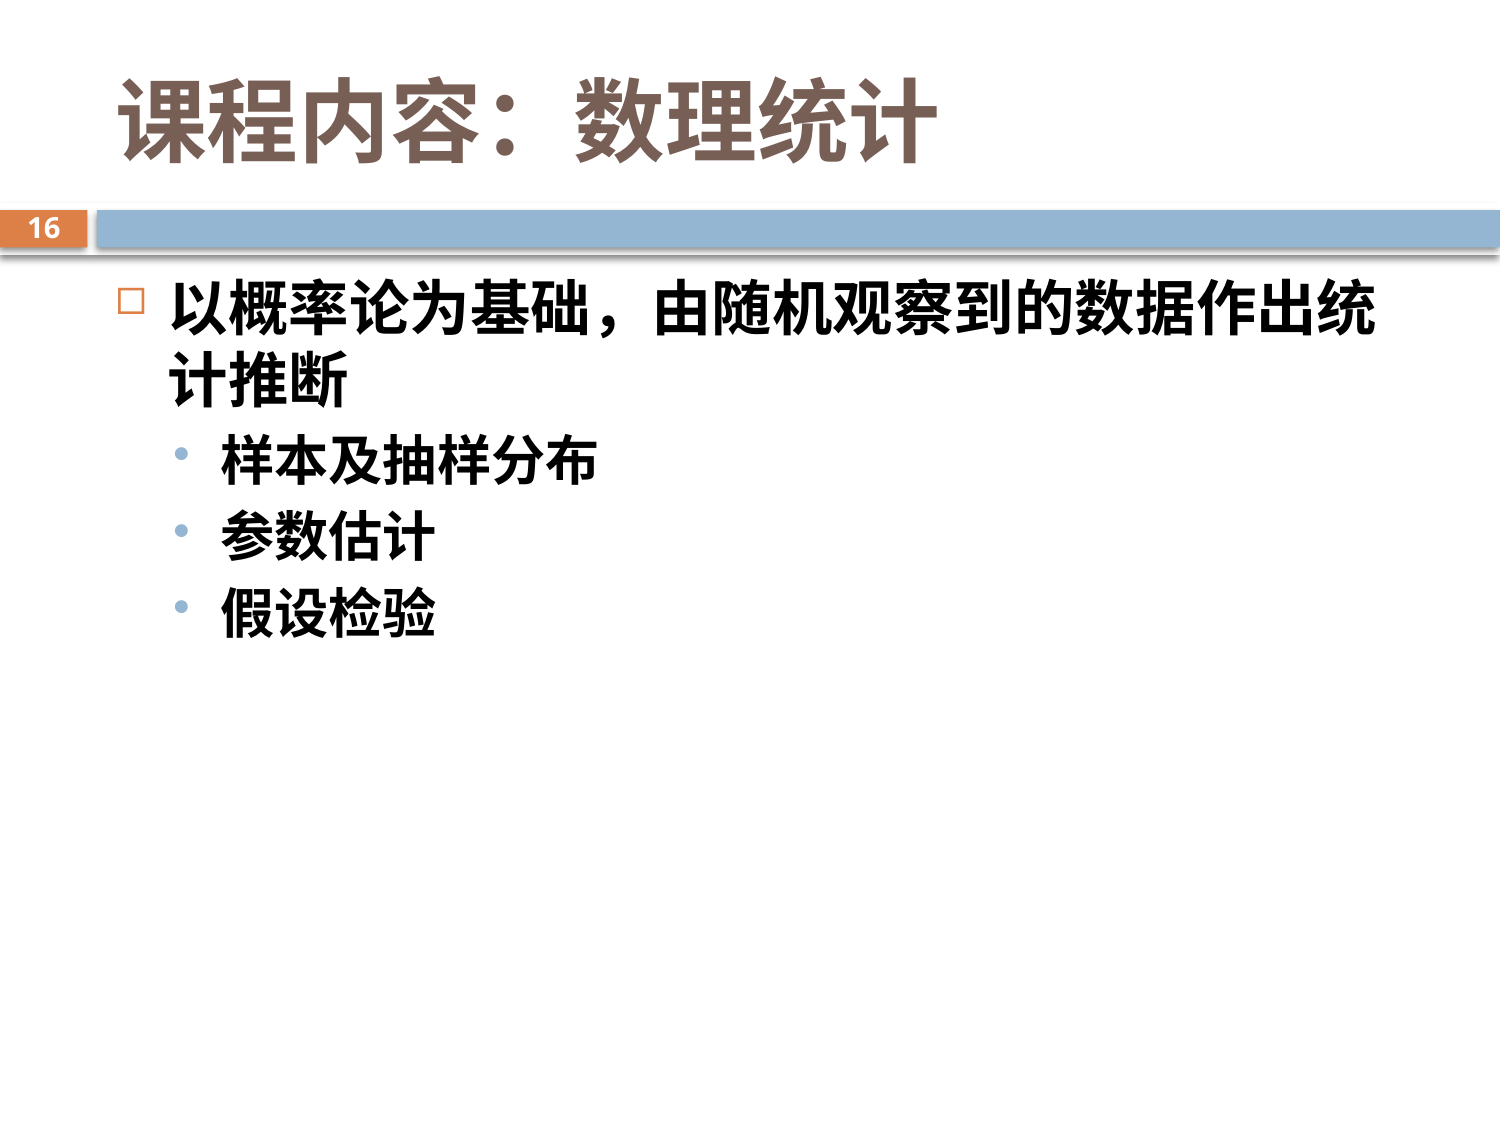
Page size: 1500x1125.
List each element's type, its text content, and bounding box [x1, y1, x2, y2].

slide_number 16 [0, 208, 88, 249]
list 以概率论为基础，由随机观察到的数据作出统计推断 样本及抽样分布 参数估计 假设检验 [100, 262, 1438, 1000]
title 课程内容：数理统计 [100, 37, 1438, 200]
